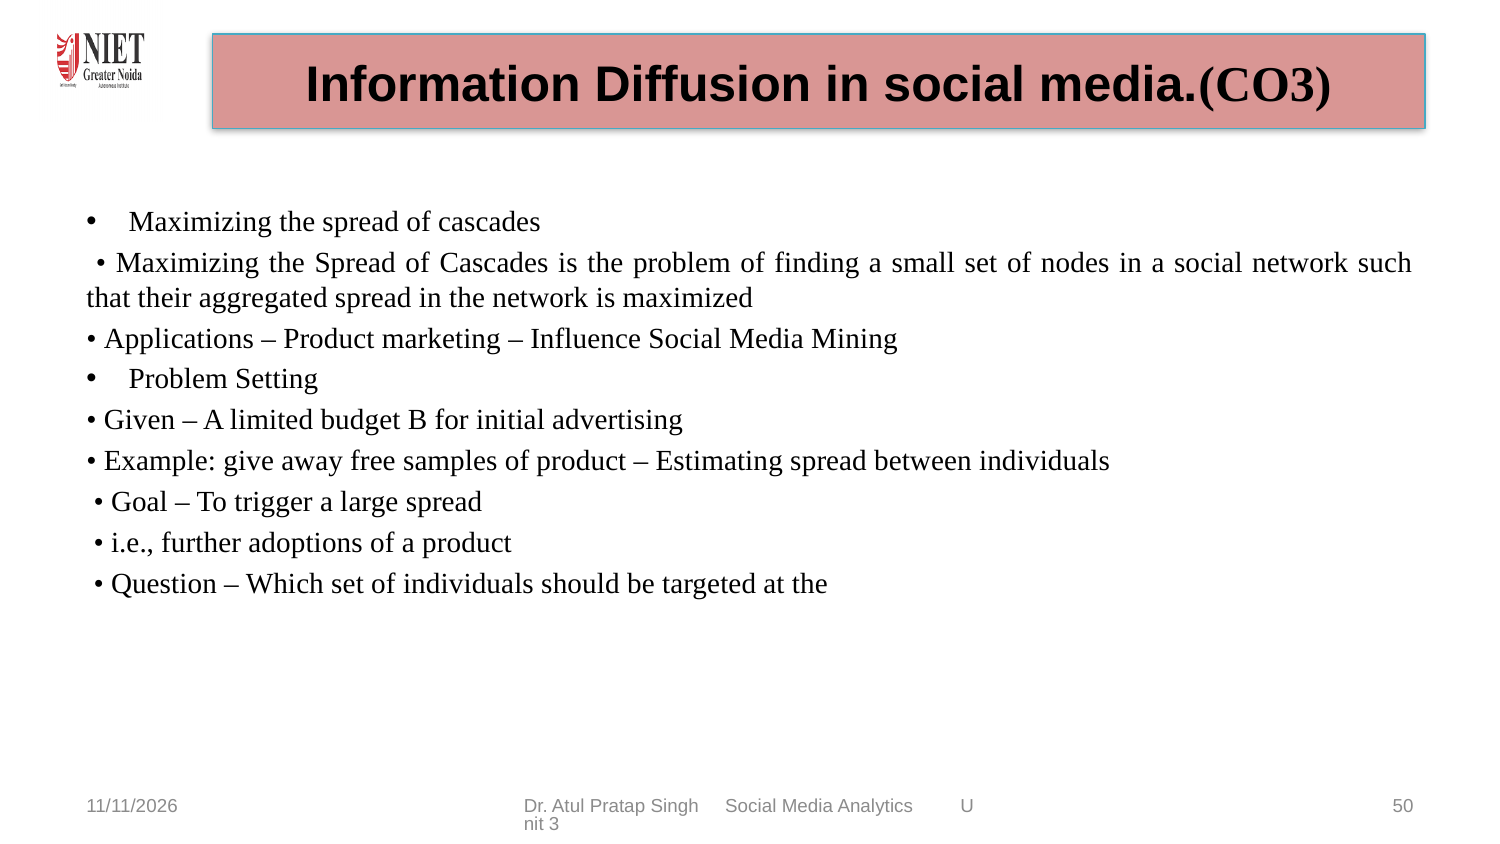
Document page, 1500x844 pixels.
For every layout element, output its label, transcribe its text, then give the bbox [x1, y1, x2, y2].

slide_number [75, 782, 425, 827]
picture [37, 0, 163, 123]
title Information Diffusion in social media.(CO3) [212, 33, 1426, 129]
footer Dr. Atul Pratap Singh Social Media Analytics Unit 3 [512, 782, 988, 827]
slide_number 50 [1074, 782, 1425, 827]
list Maximizing the spread of cascades • Maximizing the Spread of Cascades is the problem of finding a small set of nodes in a social network such that their aggregated spread in the network is maximized • Applications – Product marketing – Influence Social Media Mining Problem Setting • Given – A limited budget B for initial advertising • Example: give away free samples of product – Estimating spread between individuals • Goal – To trigger a large spread • i.e., further adoptions of a product • Question – Which set of individuals should be targeted at the [75, 196, 1425, 754]
